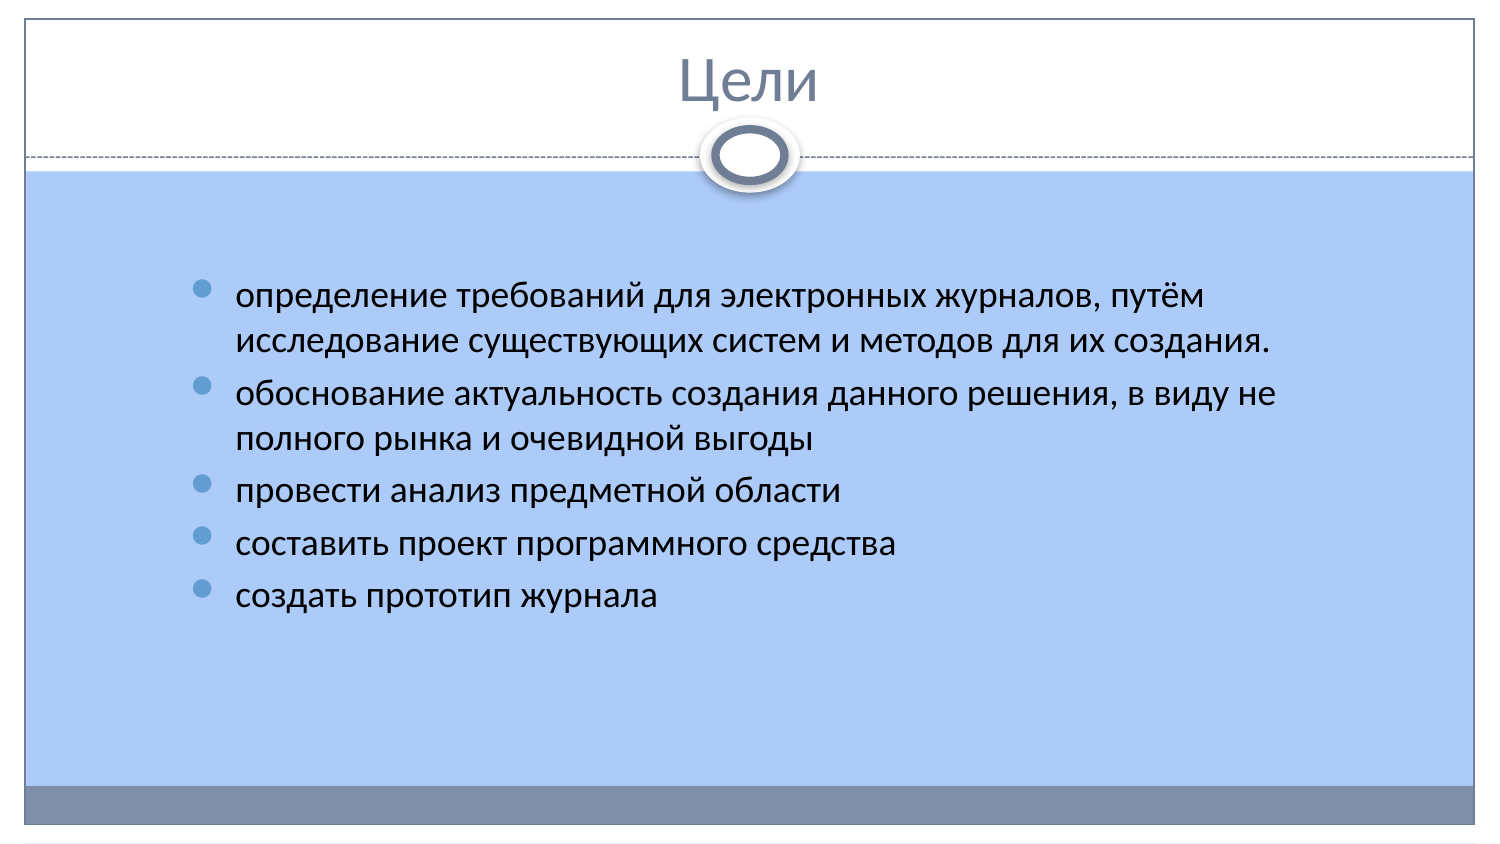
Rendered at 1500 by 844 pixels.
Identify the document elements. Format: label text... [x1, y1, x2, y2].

list определение требований для электронных журналов, путём исследование существующих систем и методов для их создания. обоснование актуальность создания данного решения, в виду не полного рынка и очевидной выгоды провести анализ предметной области составить проект программного средства создать прототип журнала [175, 262, 1409, 826]
title Цели [49, 28, 1450, 122]
